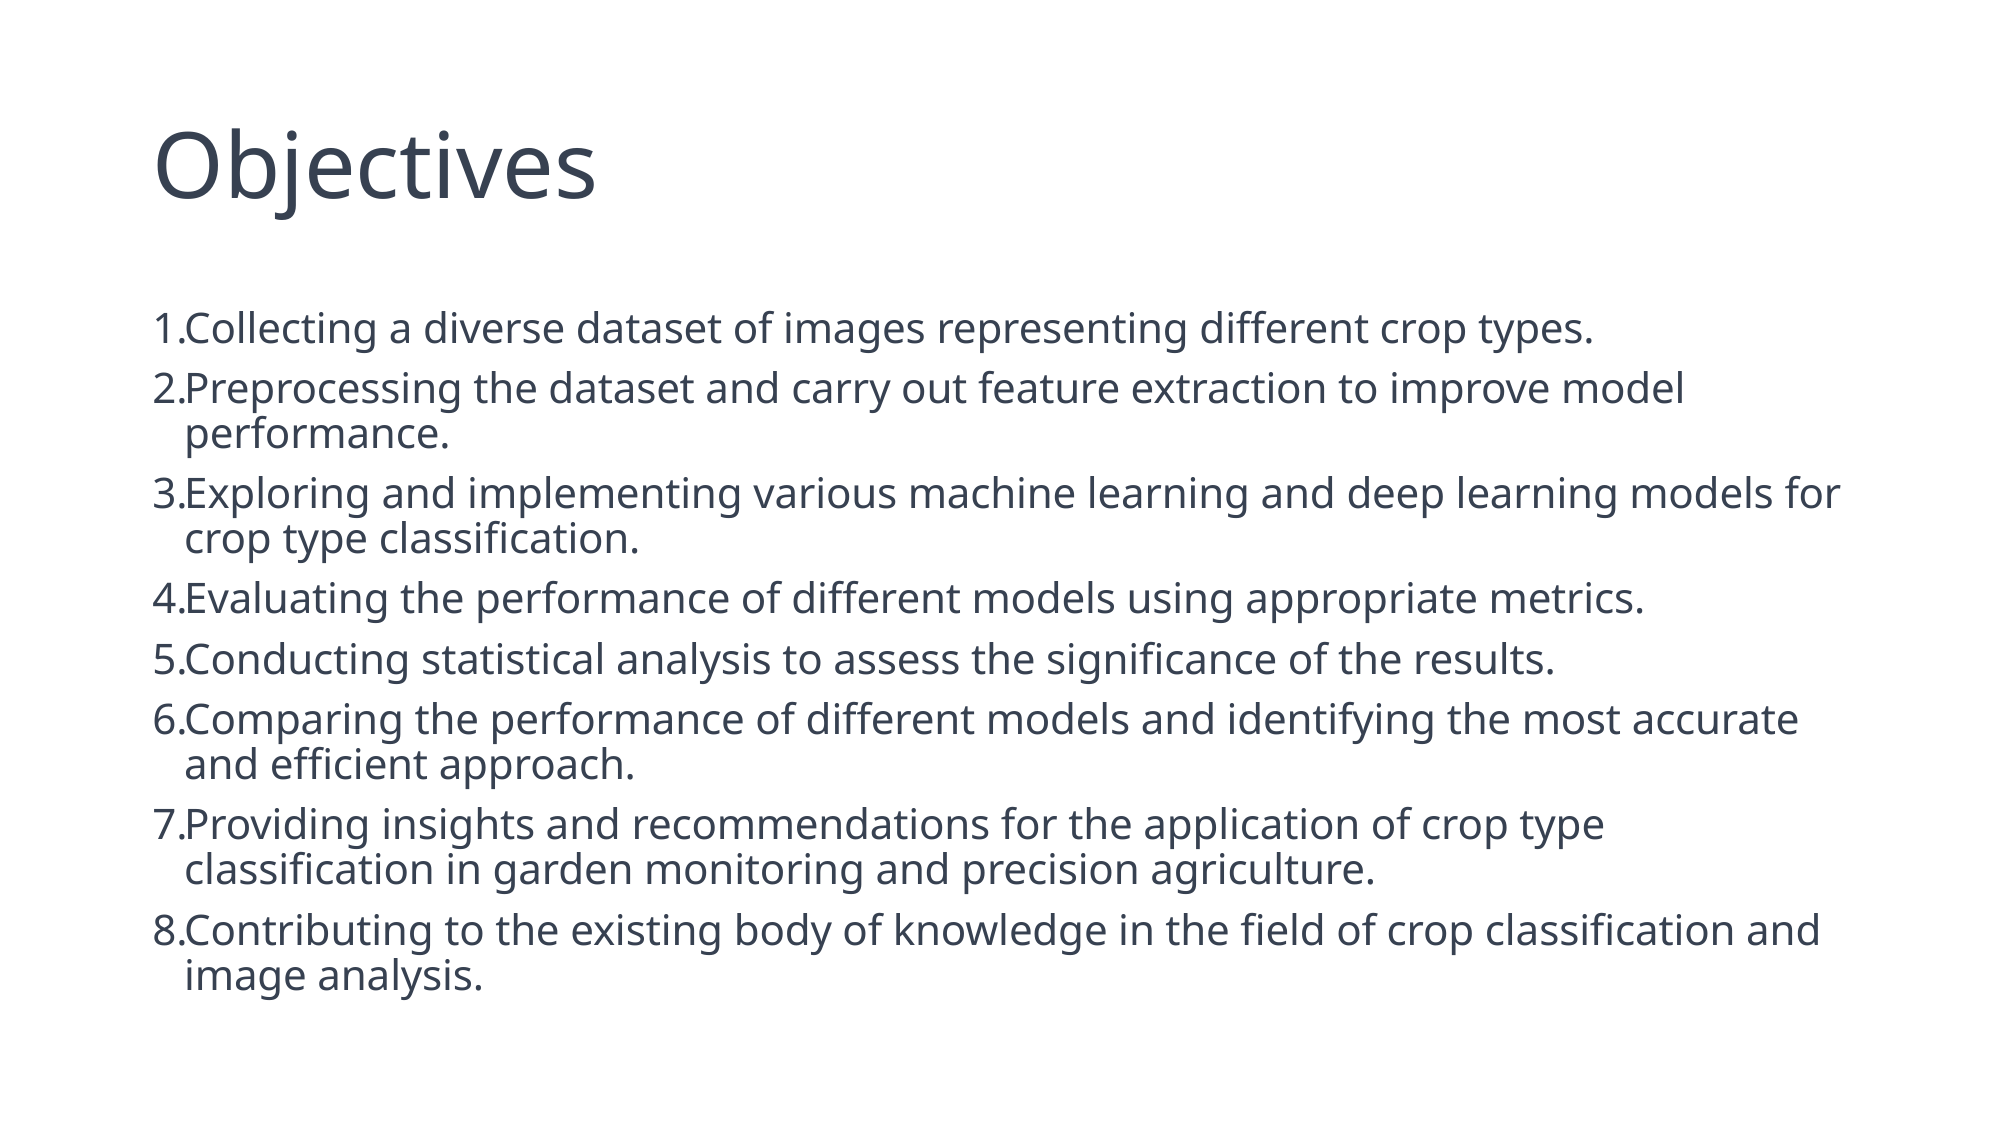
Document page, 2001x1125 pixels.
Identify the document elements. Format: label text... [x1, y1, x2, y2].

title Objectives [137, 59, 1863, 278]
list Collecting a diverse dataset of images representing different crop types. Preprocessing the dataset and carry out feature extraction to improve model performance. Exploring and implementing various machine learning and deep learning models for crop type classification. Evaluating the performance of different models using appropriate metrics. Conducting statistical analysis to assess the significance of the results. Comparing the performance of different models and identifying the most accurate and efficient approach. Providing insights and recommendations for the application of crop type classification in garden monitoring and precision agriculture. Contributing to the existing body of knowledge in the field of crop classification and image analysis. [137, 299, 1863, 1014]
